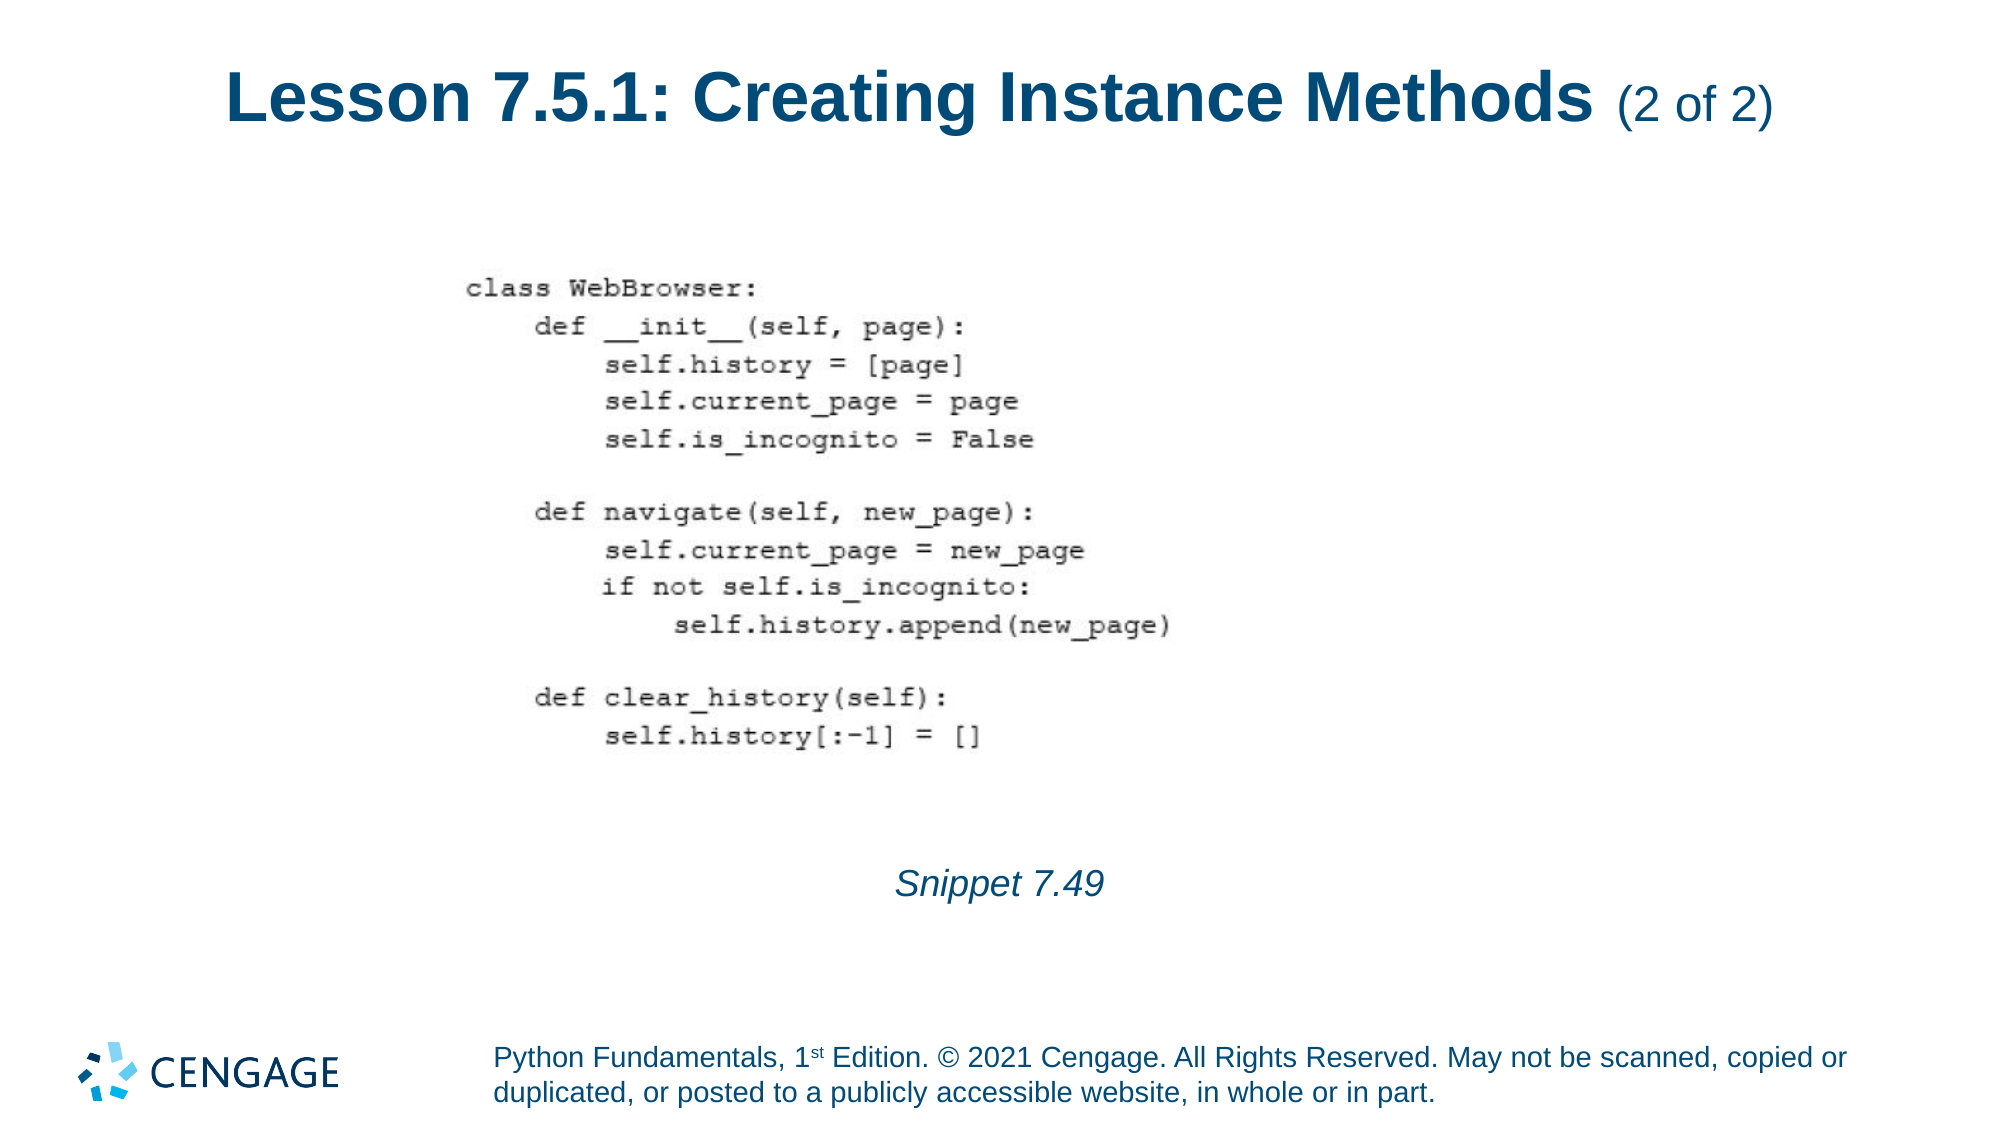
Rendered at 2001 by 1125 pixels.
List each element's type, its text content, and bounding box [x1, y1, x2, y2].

picture [447, 257, 1553, 774]
title Lesson 7.5.1: Creating Instance Methods (2 of 2) [137, 59, 1863, 165]
list Snippet 7.49 [120, 859, 1880, 965]
picture [78, 1042, 338, 1101]
